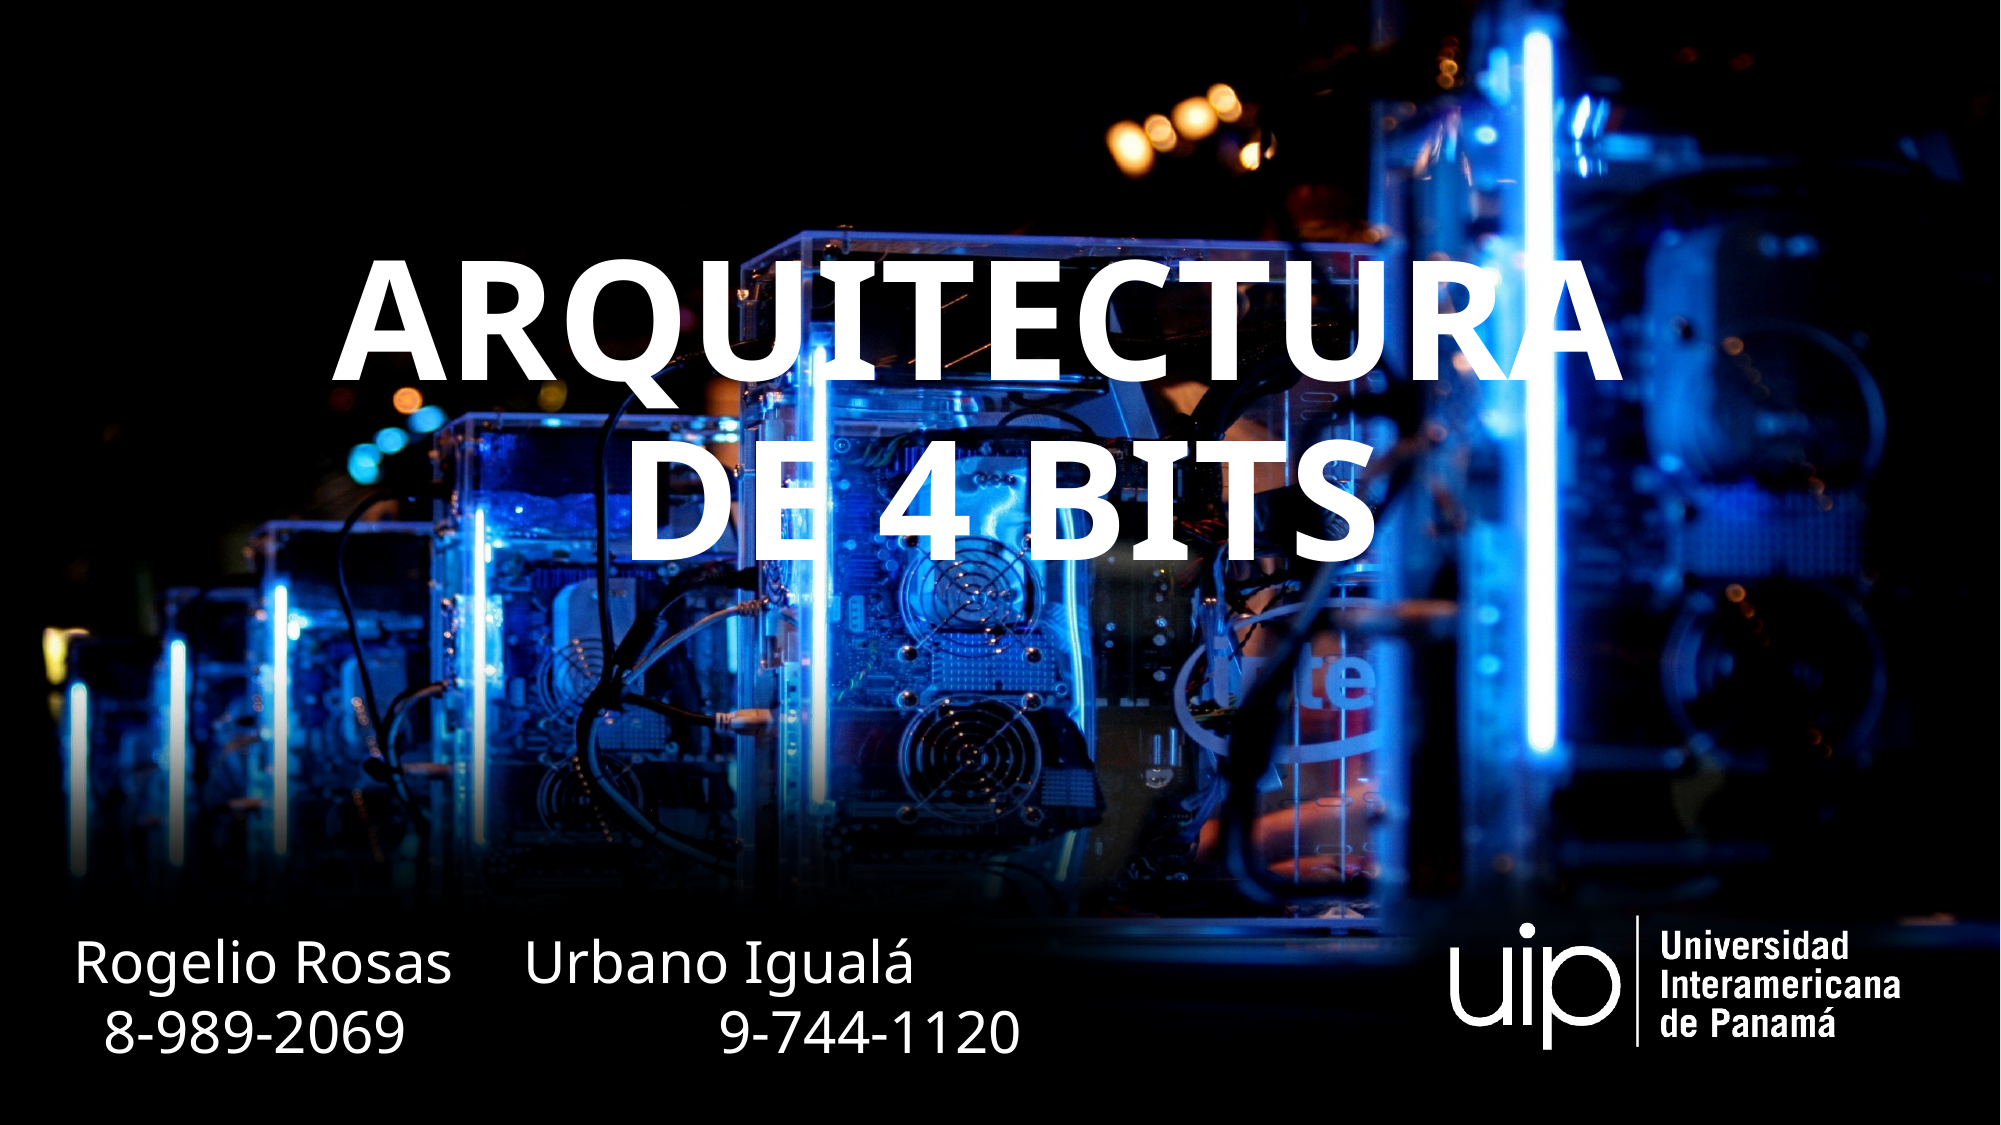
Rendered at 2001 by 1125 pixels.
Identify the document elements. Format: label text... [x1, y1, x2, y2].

text_box Rogelio Rosas Urbano Igualá 8-989-2069 9-744-1120 [58, 917, 1040, 1073]
title ARQUITECTURA DE 4 BITS [0, 181, 2000, 605]
picture [0, 0, 2001, 1125]
